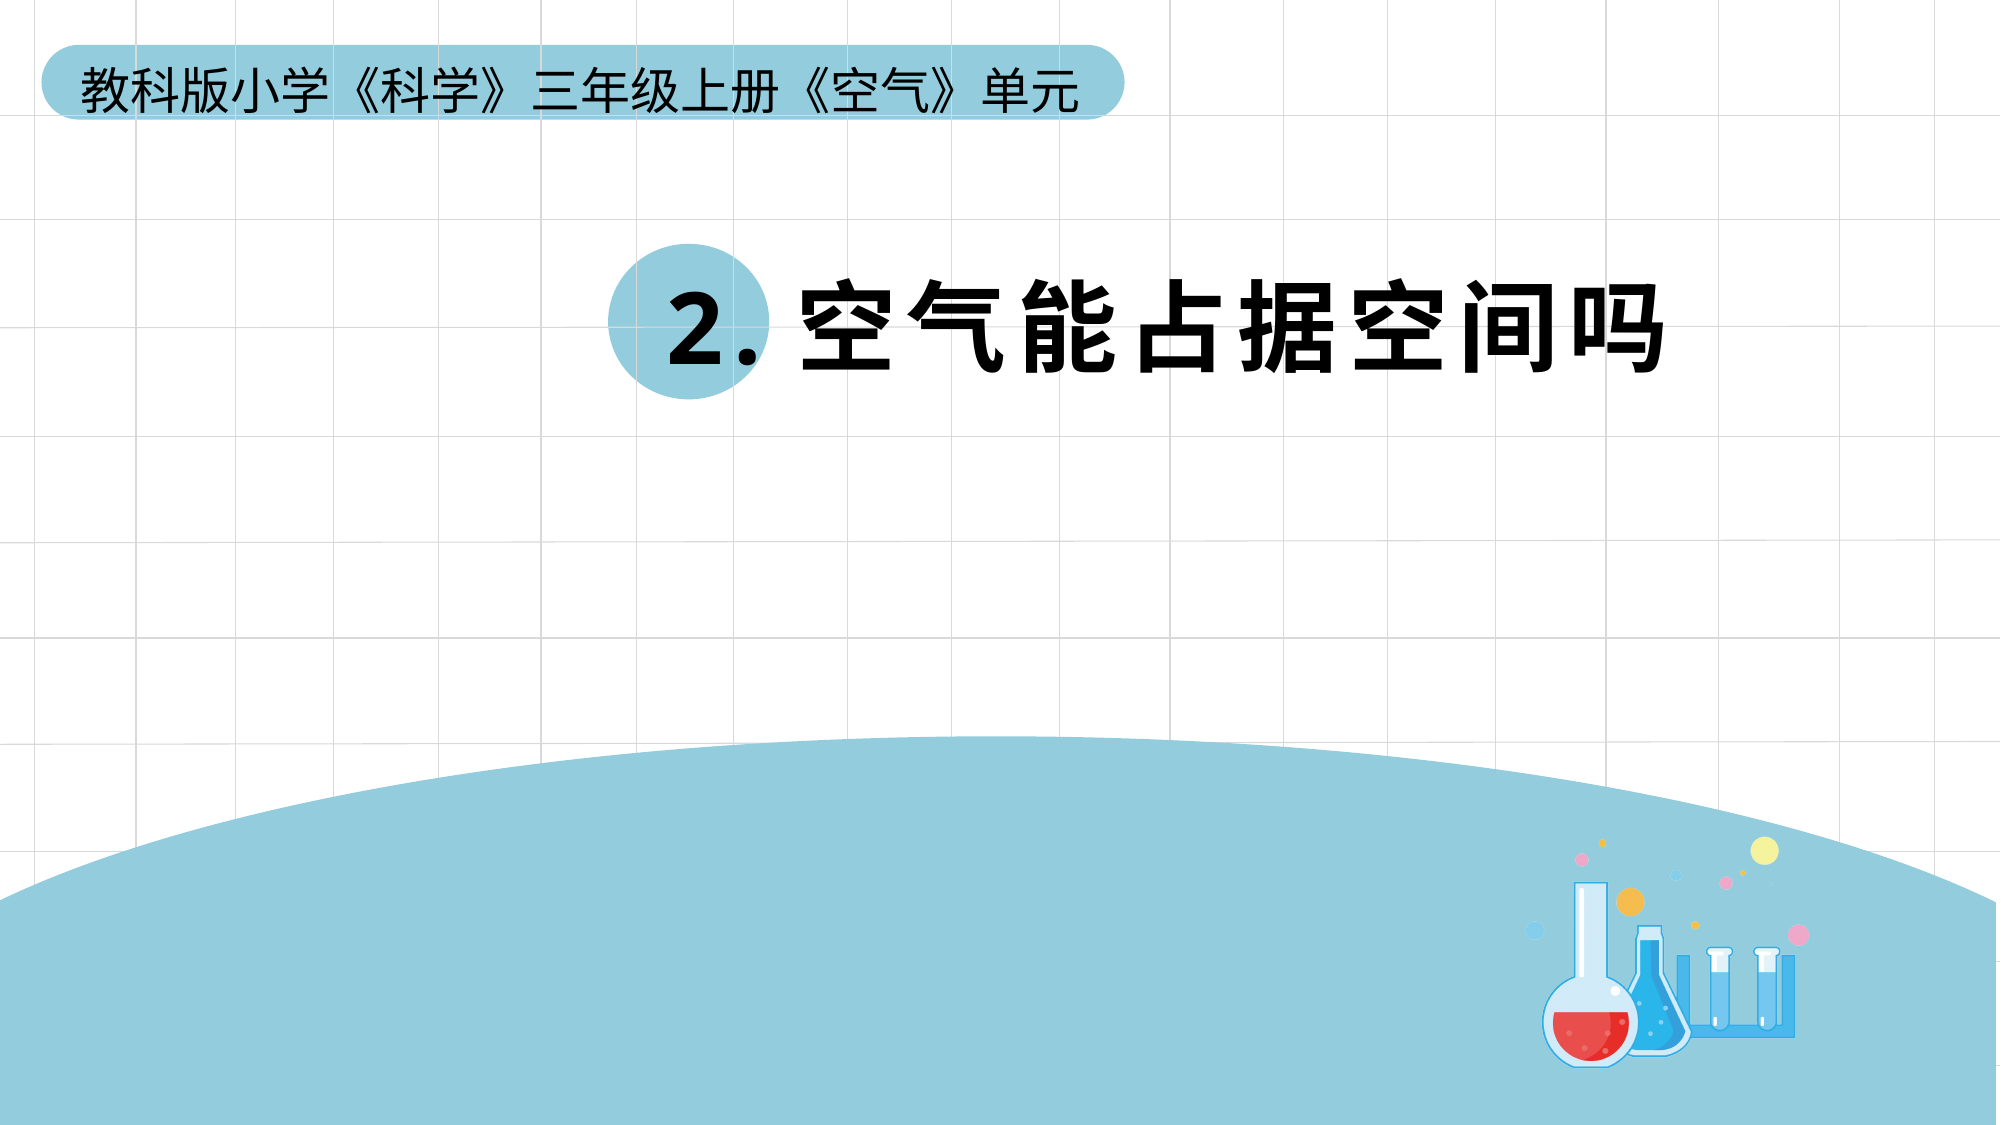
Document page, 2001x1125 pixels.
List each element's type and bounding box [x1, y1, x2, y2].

text_box [0, 0, 2000, 1125]
picture [1433, 727, 1893, 1125]
